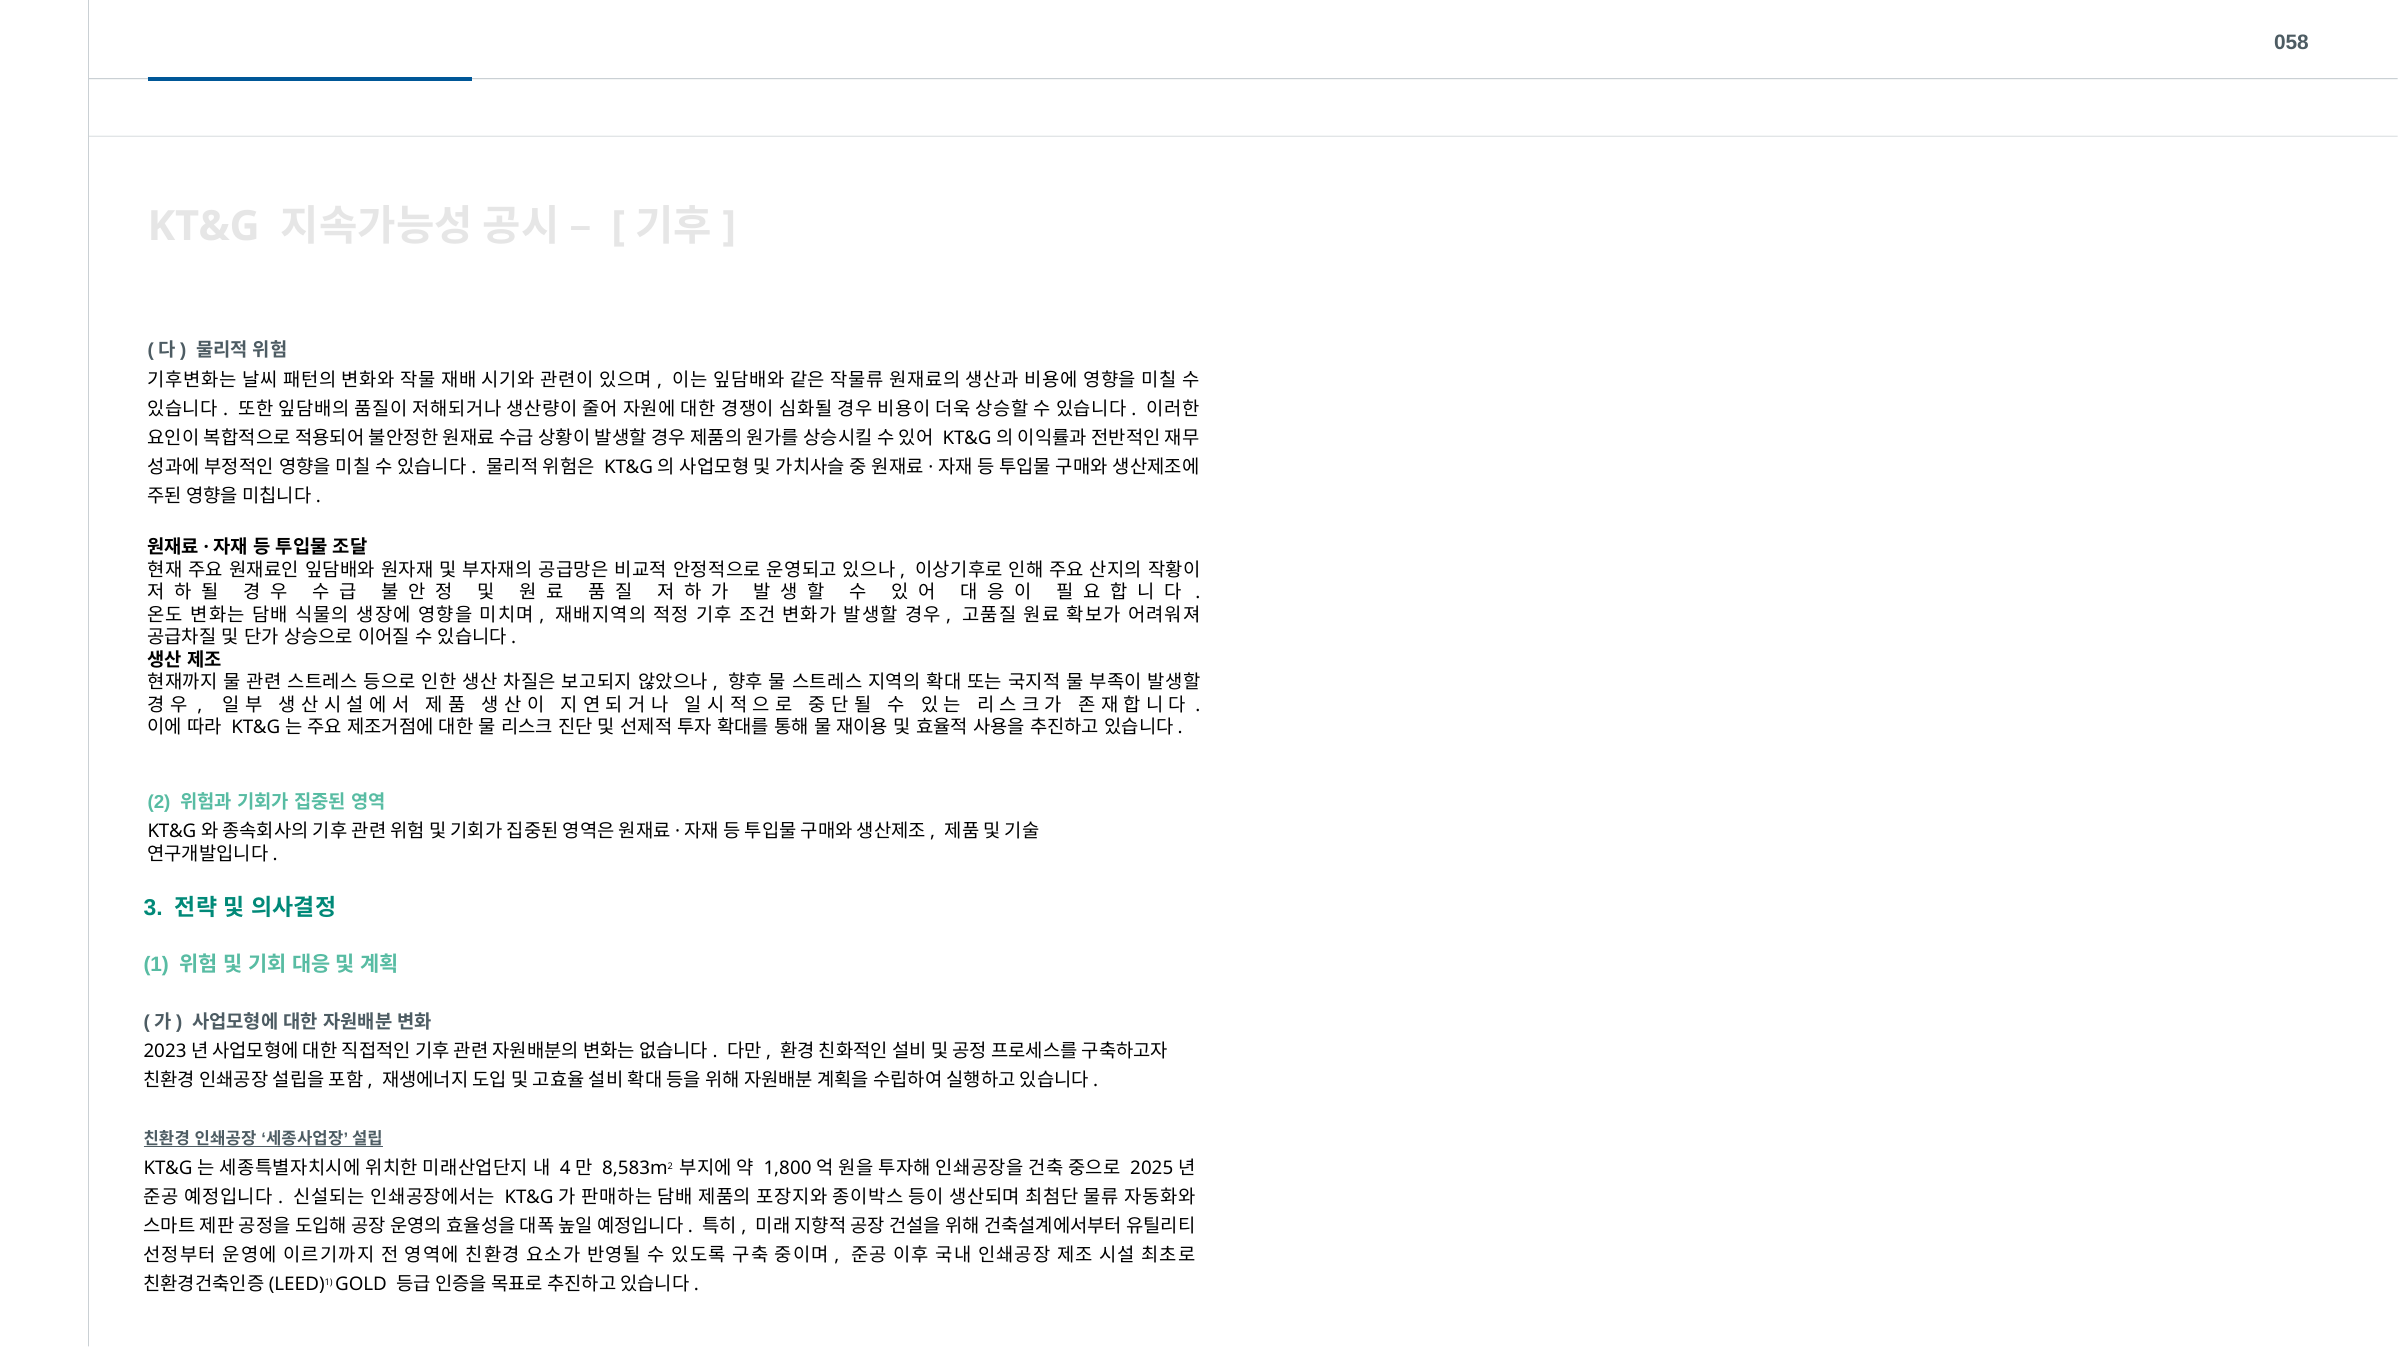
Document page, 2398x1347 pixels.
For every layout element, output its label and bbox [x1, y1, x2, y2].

text_box [88, 0, 2398, 1347]
